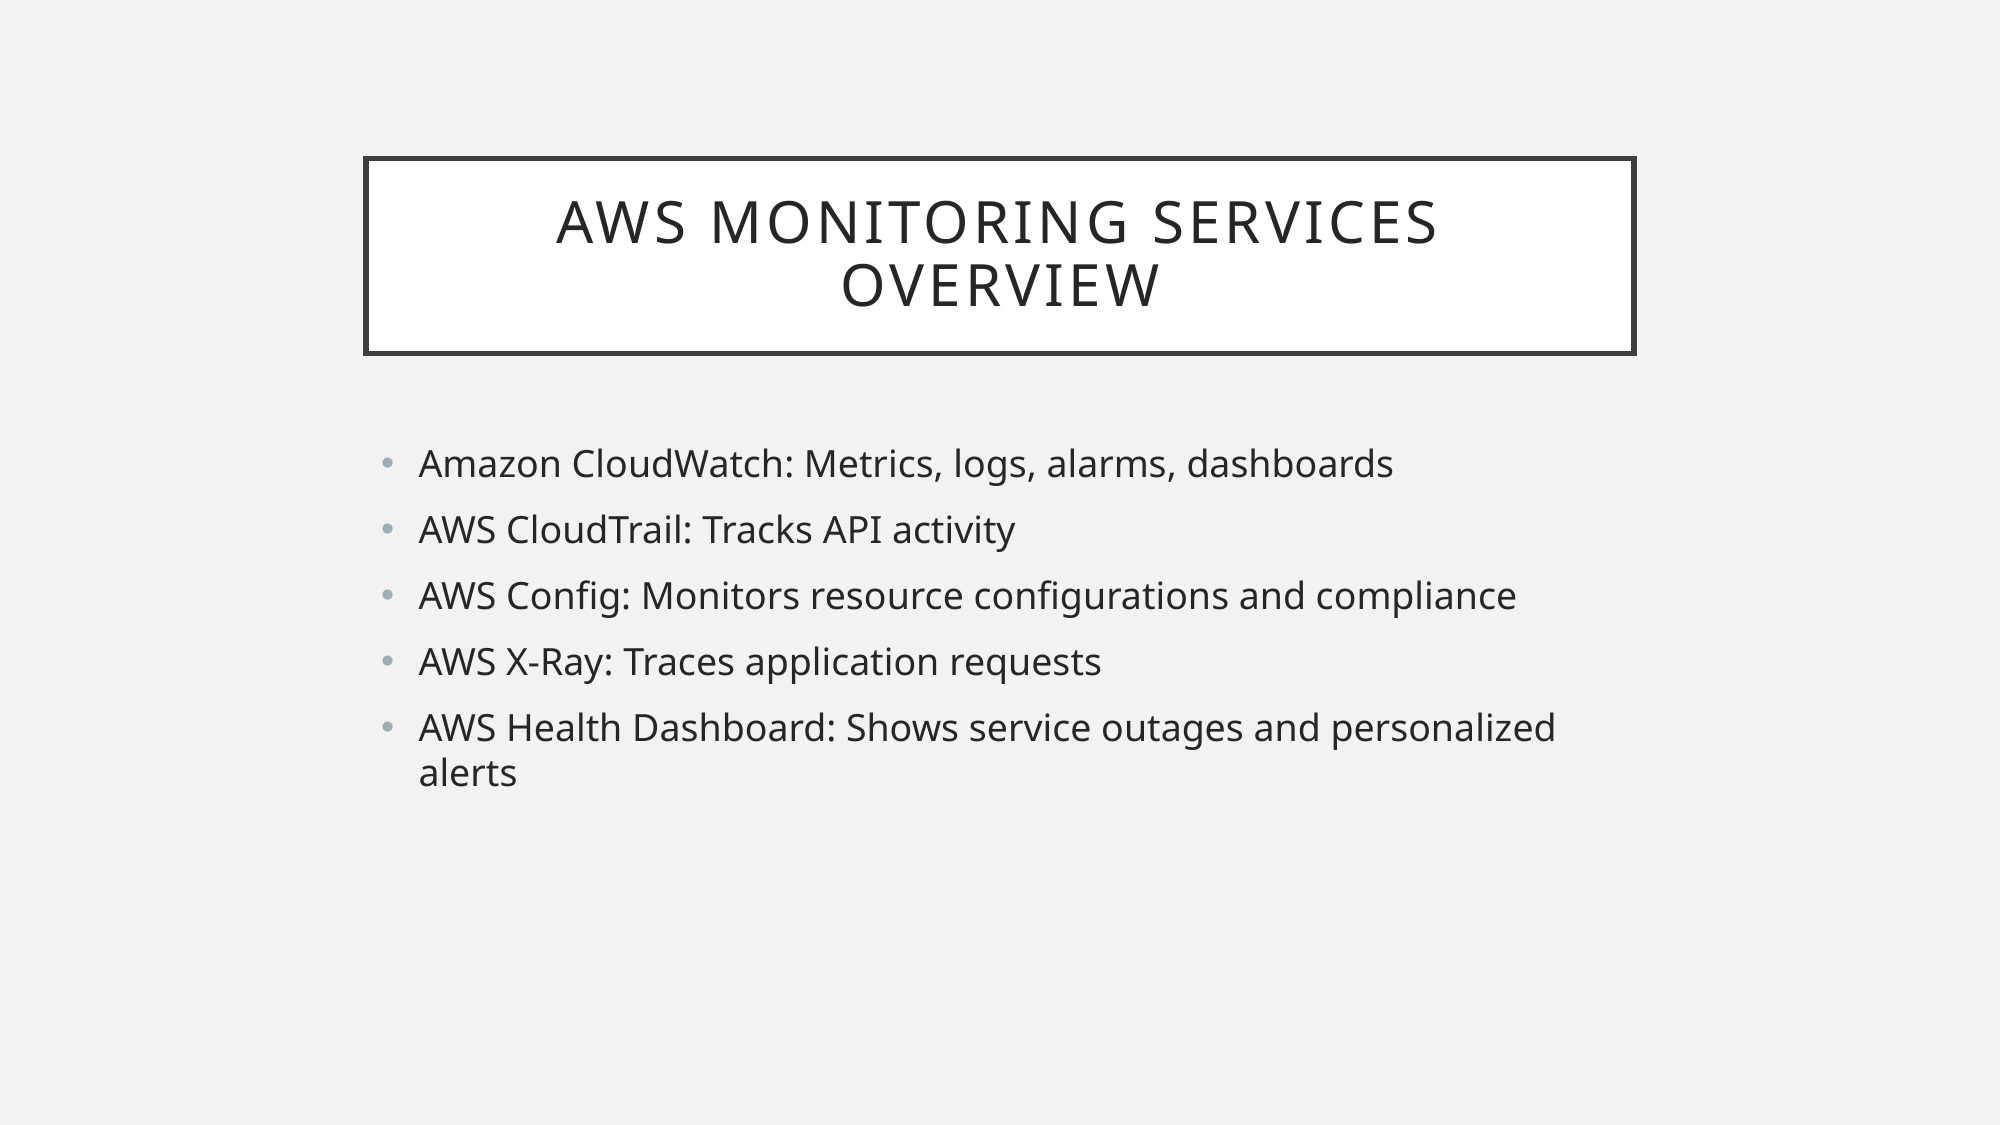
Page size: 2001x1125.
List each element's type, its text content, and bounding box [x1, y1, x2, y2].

title AWS Monitoring Services Overview [363, 156, 1637, 356]
list Amazon CloudWatch: Metrics, logs, alarms, dashboards AWS CloudTrail: Tracks API activity AWS Config: Monitors resource configurations and compliance AWS X-Ray: Traces application requests AWS Health Dashboard: Shows service outages and personalized alerts [366, 432, 1634, 942]
